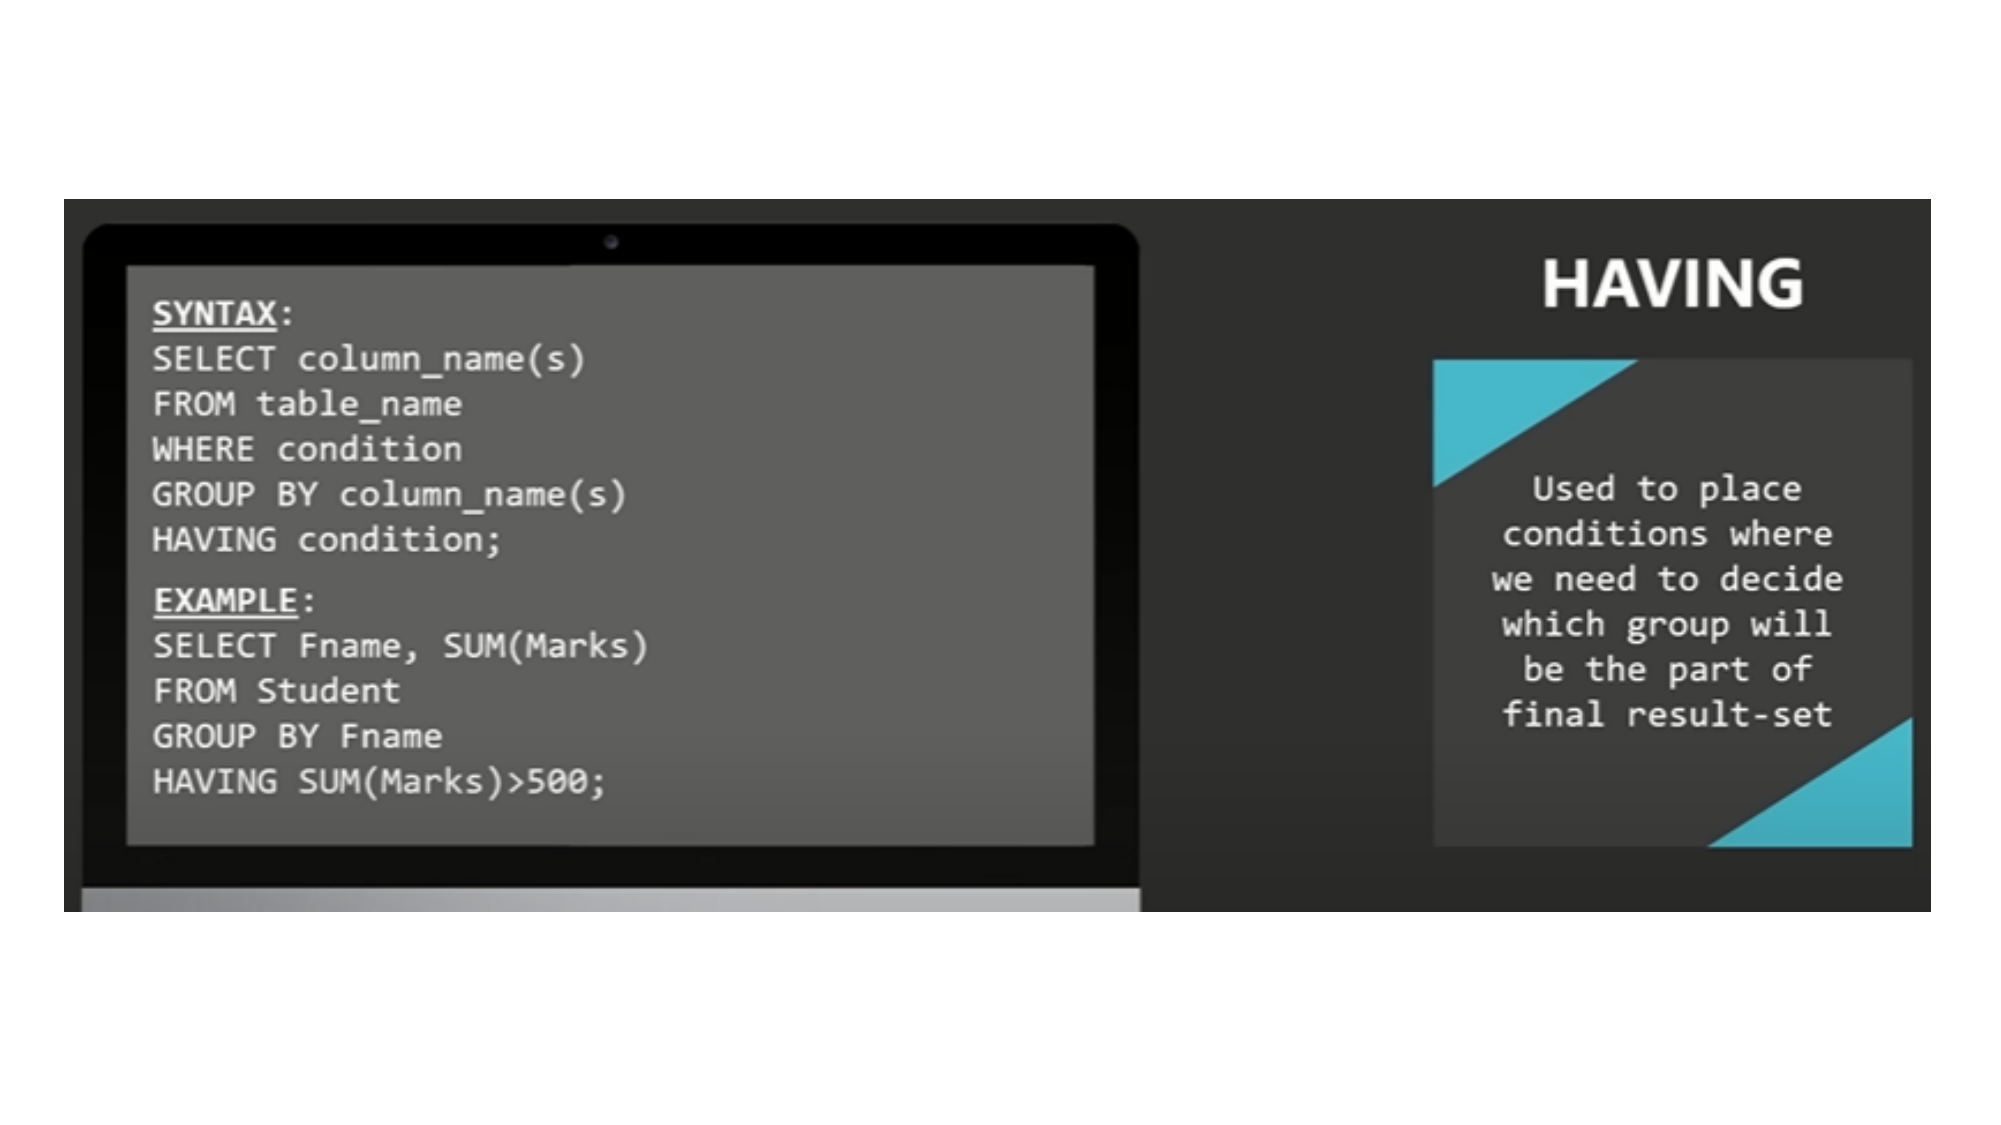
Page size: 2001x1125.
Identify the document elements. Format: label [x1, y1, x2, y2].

picture [64, 199, 1931, 912]
